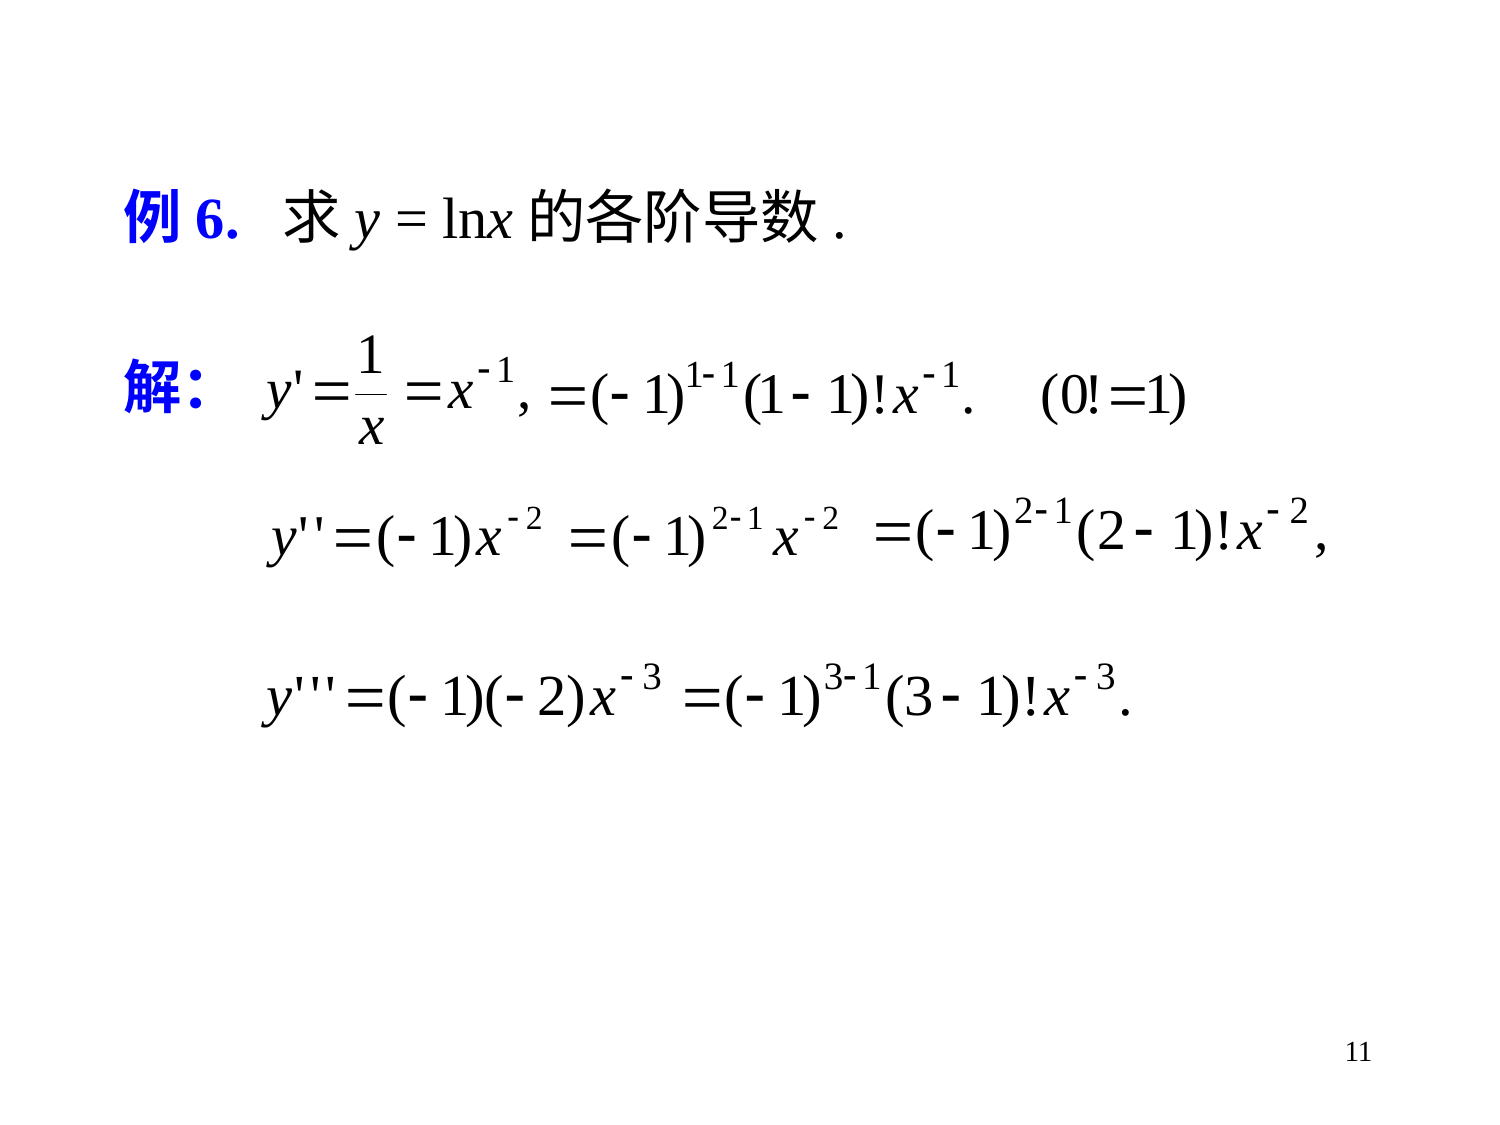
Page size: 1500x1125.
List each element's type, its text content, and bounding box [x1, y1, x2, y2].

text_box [256, 322, 536, 452]
slide_number 11 [1074, 1024, 1388, 1100]
text_box 解： [108, 342, 251, 428]
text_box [866, 486, 1333, 569]
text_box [256, 651, 1134, 735]
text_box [256, 492, 849, 580]
text_box 例6. 求y = lnx的各阶导数. [108, 172, 1004, 258]
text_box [541, 350, 1192, 433]
